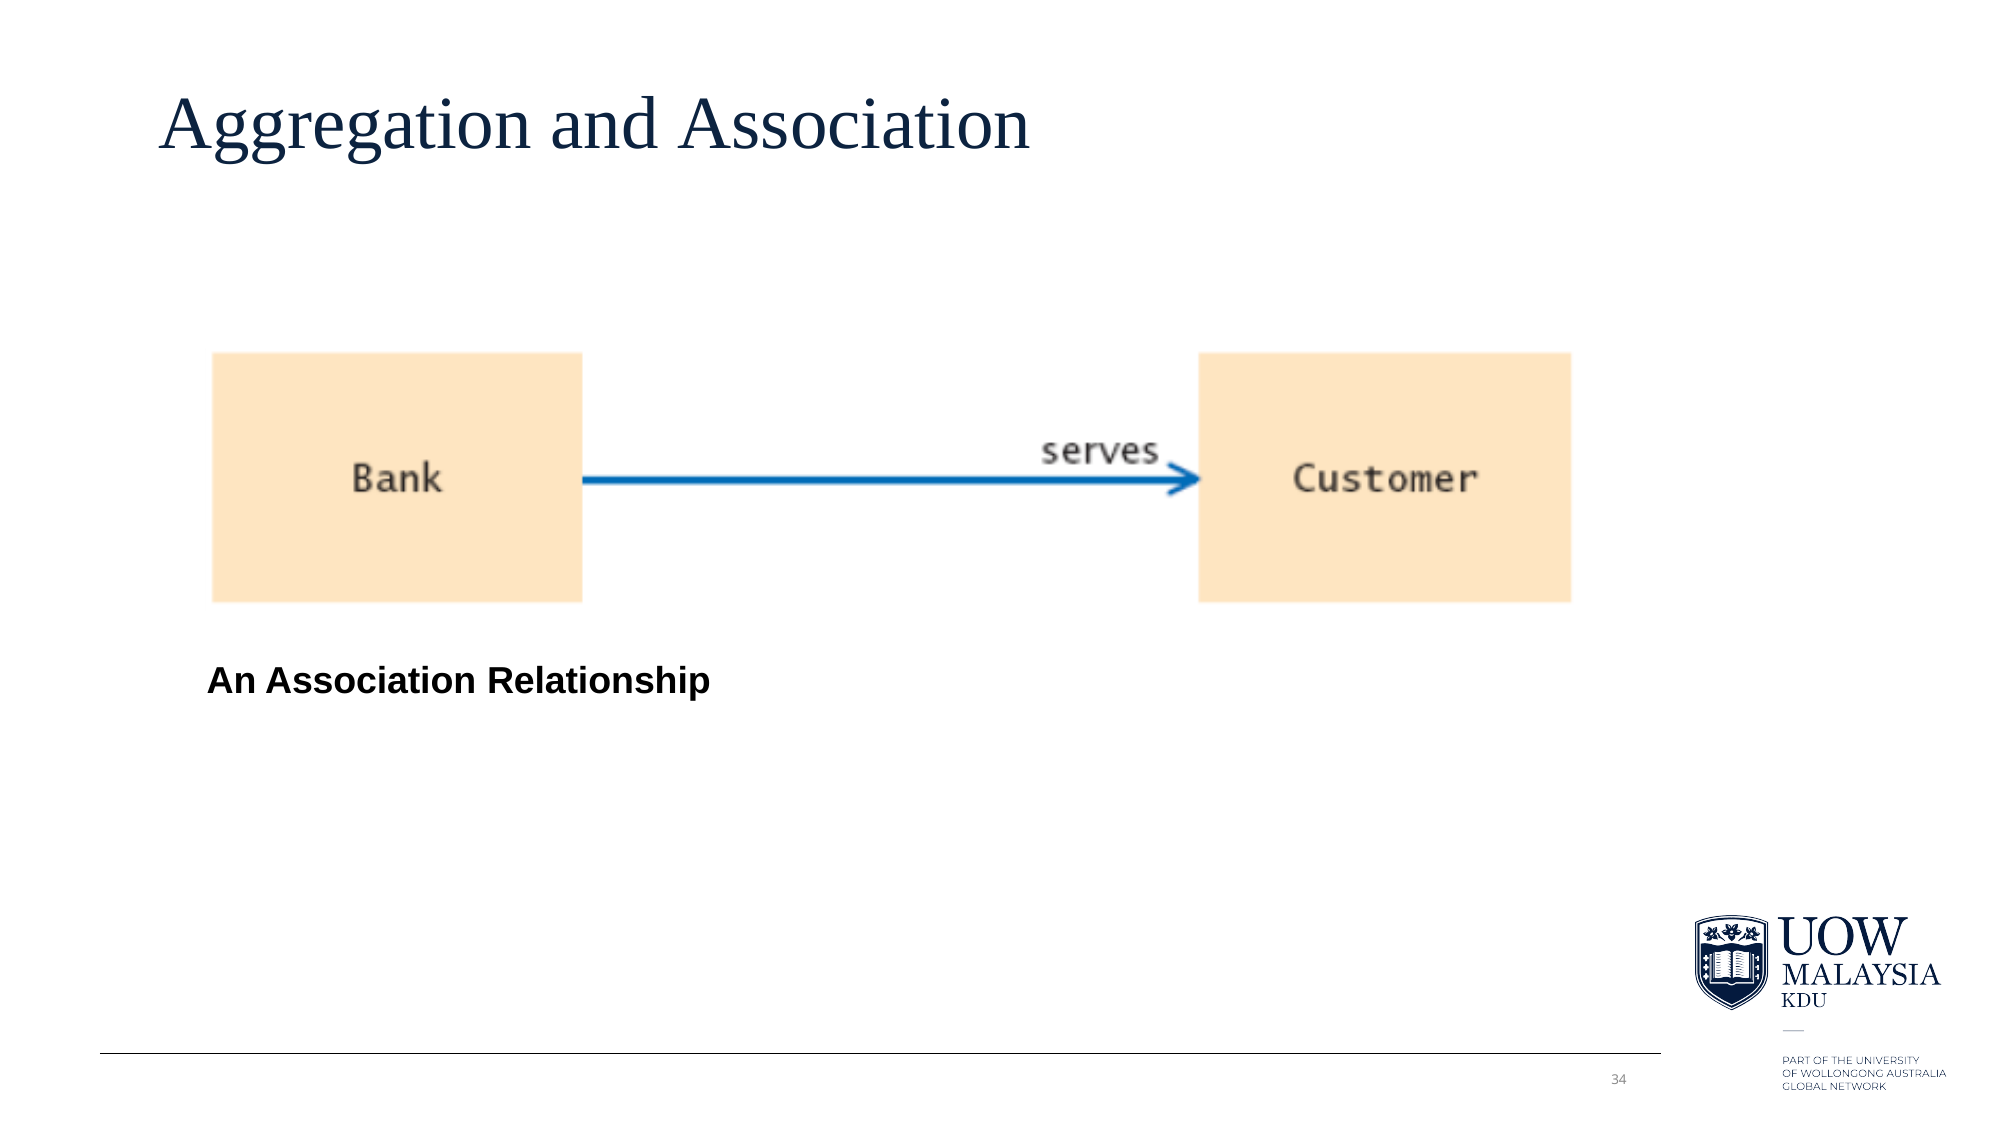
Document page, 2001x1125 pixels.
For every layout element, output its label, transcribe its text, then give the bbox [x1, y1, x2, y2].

text_box [204, 348, 1580, 611]
picture [1695, 915, 1947, 1091]
text_box An Association Relationship [204, 653, 718, 701]
slide_number 34 [1605, 748, 1667, 1125]
title Aggregation and Association [156, 22, 1329, 213]
